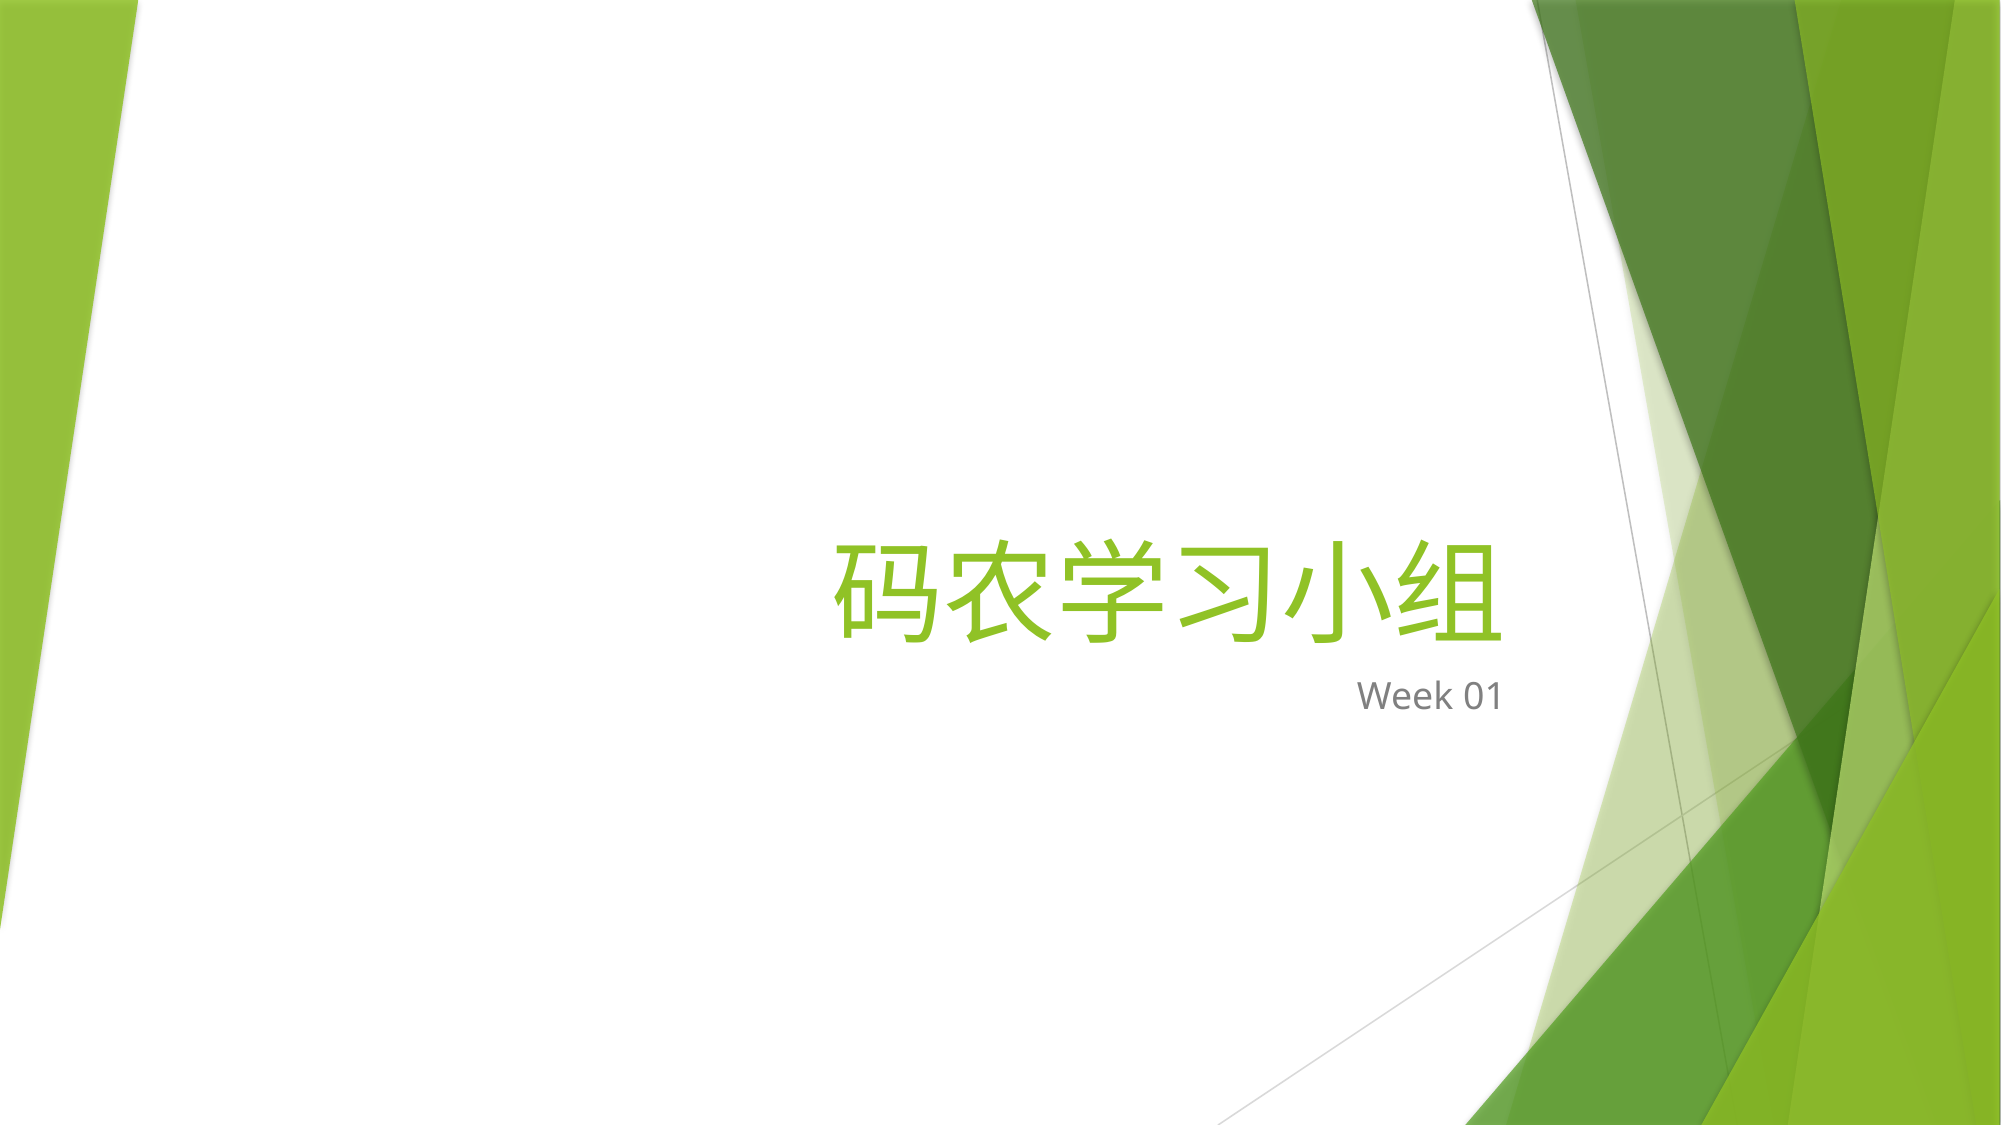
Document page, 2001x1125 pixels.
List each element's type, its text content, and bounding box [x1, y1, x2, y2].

title 码农学习小组 [247, 394, 1522, 664]
subtitle Week 01 [247, 664, 1522, 845]
